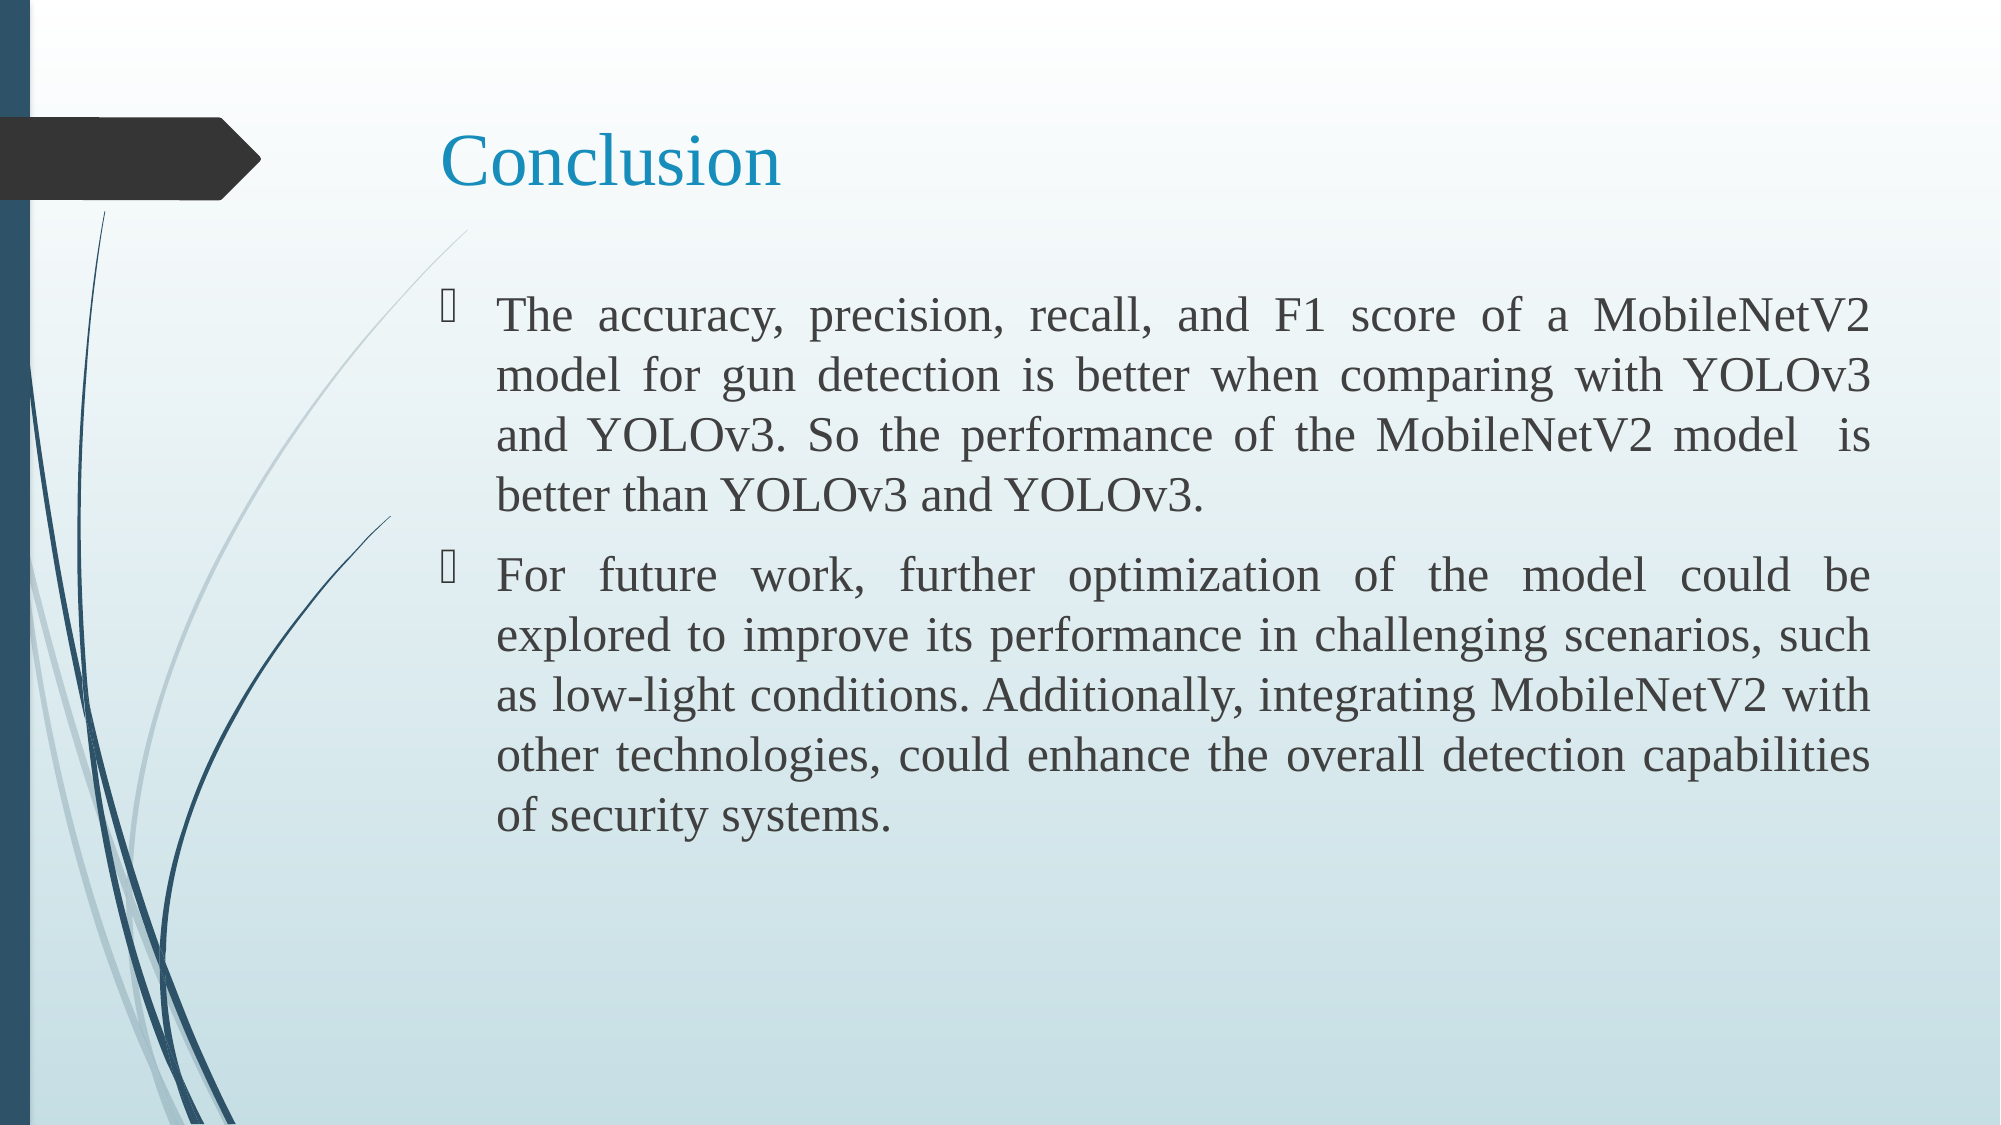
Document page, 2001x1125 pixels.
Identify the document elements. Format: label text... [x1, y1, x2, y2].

title Conclusion [425, 102, 1888, 240]
list The accuracy, precision, recall, and F1 score of a MobileNetV2 model for gun detection is better when comparing with YOLOv3 and YOLOv3. So the performance of the MobileNetV2 model is better than YOLOv3 and YOLOv3. For future work, further optimization of the model could be explored to improve its performance in challenging scenarios, such as low-light conditions. Additionally, integrating MobileNetV2 with other technologies, could enhance the overall detection capabilities of security systems. [424, 273, 1888, 970]
